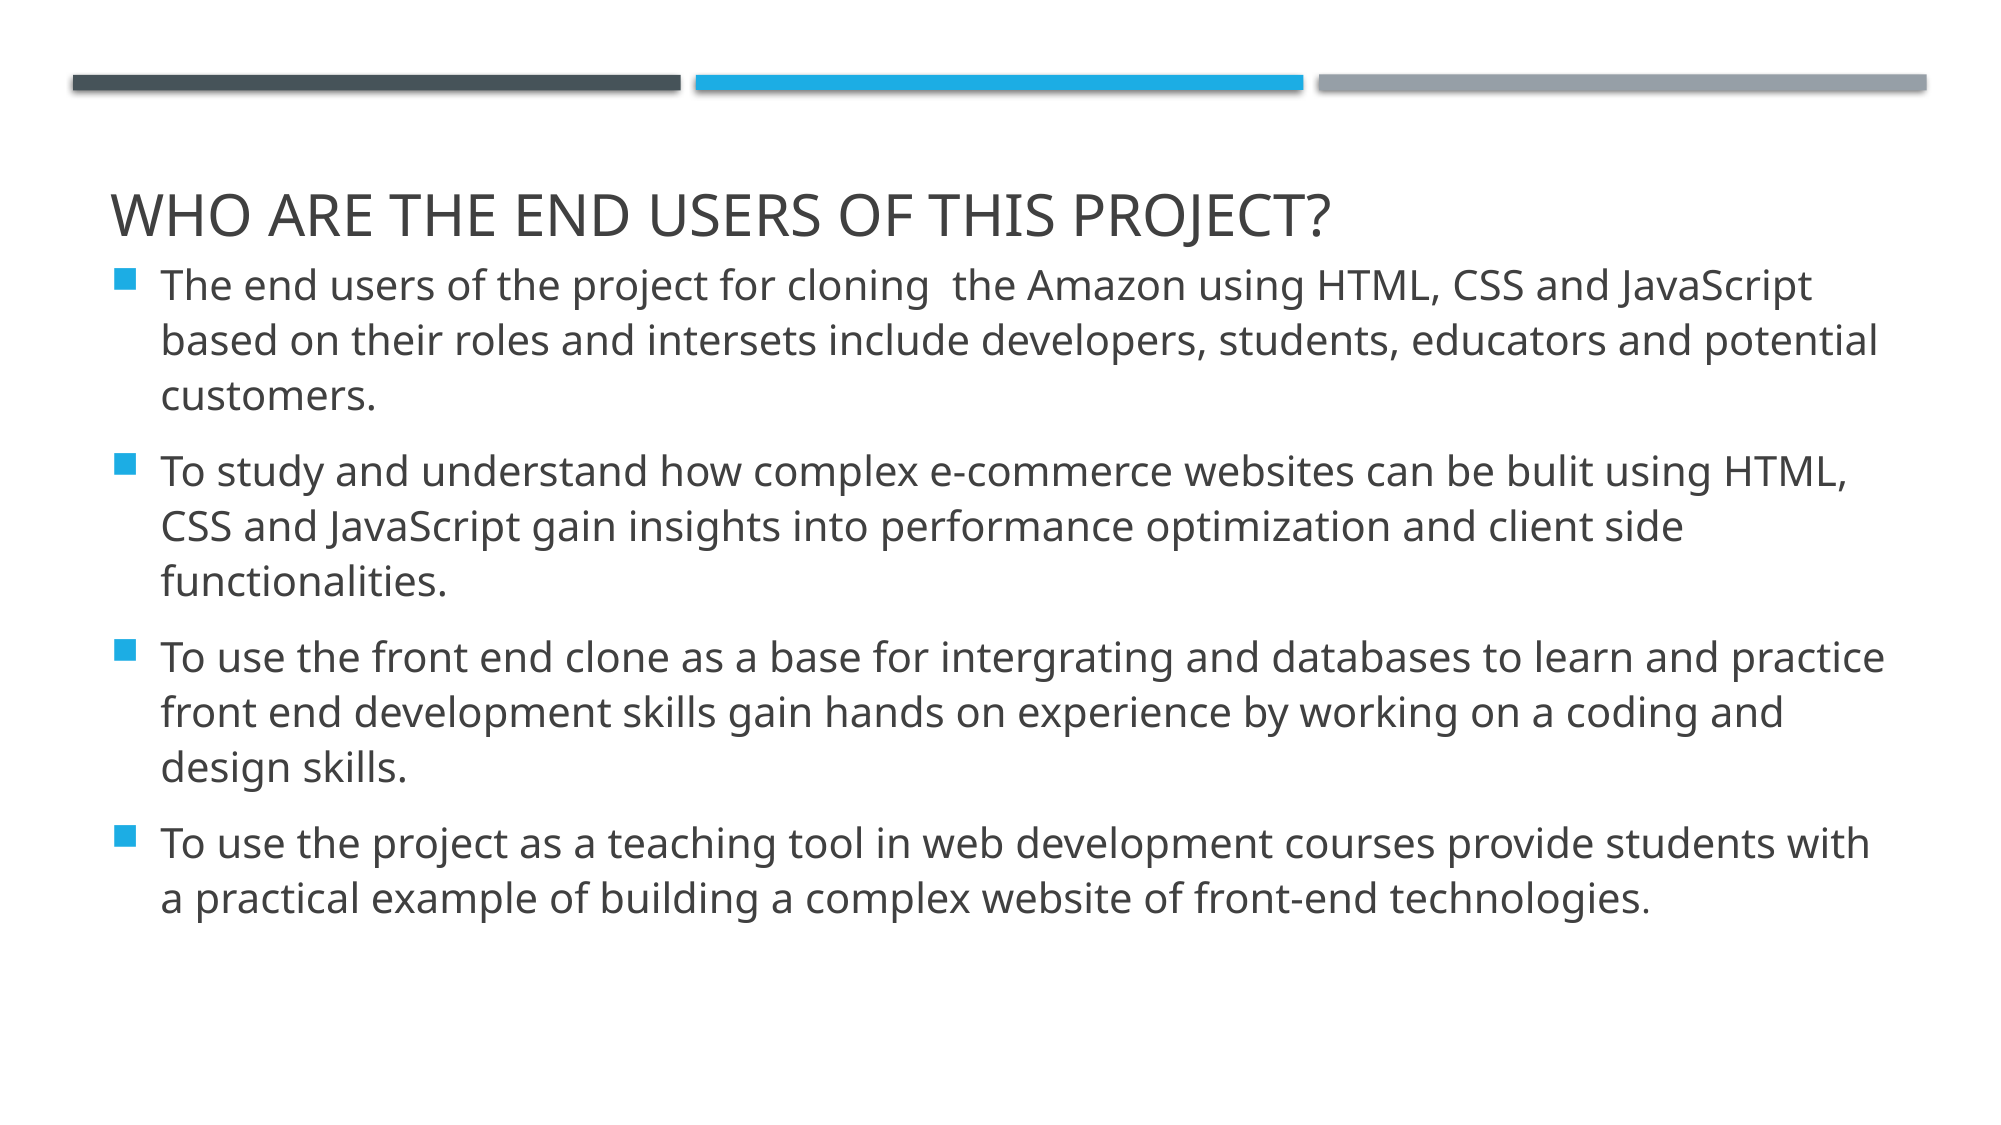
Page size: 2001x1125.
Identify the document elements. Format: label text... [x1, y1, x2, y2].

title WHO ARE THE END USERS of this project? [95, 115, 1905, 261]
list The end users of the project for cloning the Amazon using HTML, CSS and JavaScript based on their roles and intersets include developers, students, educators and potential customers. To study and understand how complex e-commerce websites can be bulit using HTML, CSS and JavaScript gain insights into performance optimization and client side functionalities. To use the front end clone as a base for intergrating and databases to learn and practice front end development skills gain hands on experience by working on a coding and design skills. To use the project as a teaching tool in web development courses provide students with a practical example of building a complex website of front-end technologies. [95, 261, 1905, 981]
